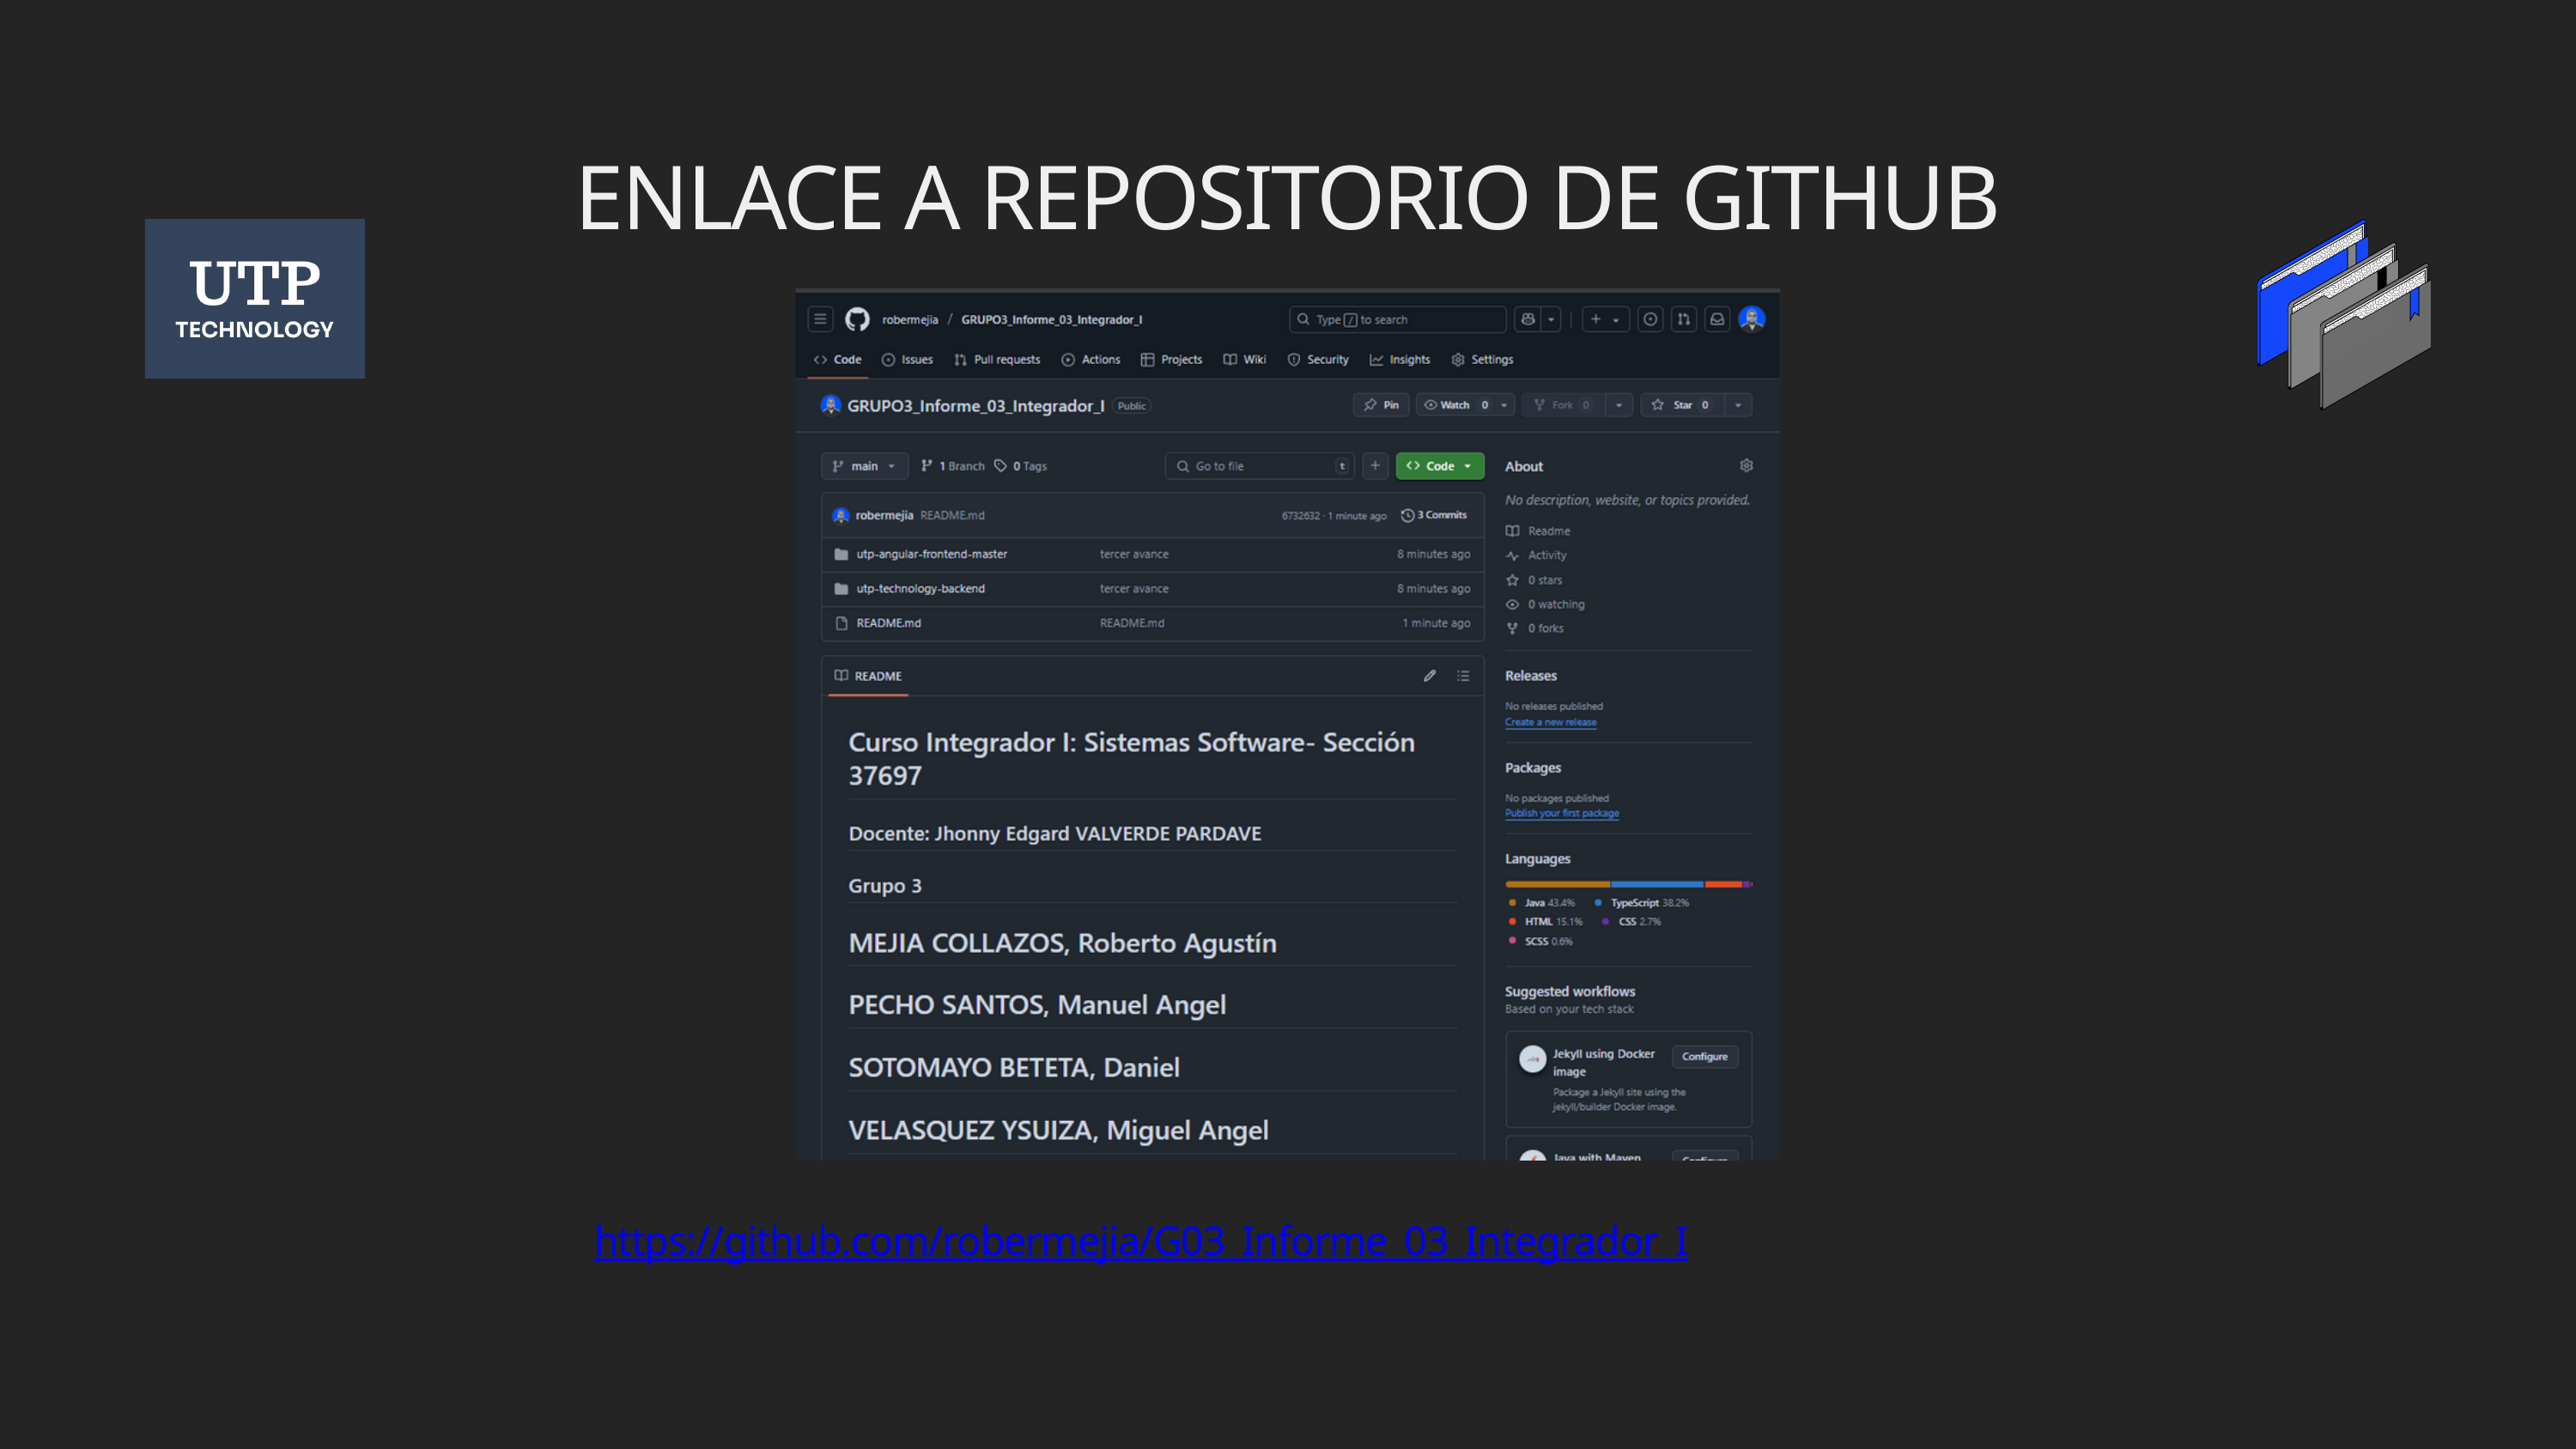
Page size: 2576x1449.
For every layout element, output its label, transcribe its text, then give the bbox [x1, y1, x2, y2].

text_box [144, 219, 365, 379]
text_box [795, 288, 1781, 1161]
text_box https://github.com/robermejia/G03_Informe_03_Integrador_I [594, 1228, 1982, 1270]
text_box ENLACE A REPOSITORIO DE GITHUB [536, 156, 2040, 247]
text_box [2257, 219, 2432, 411]
